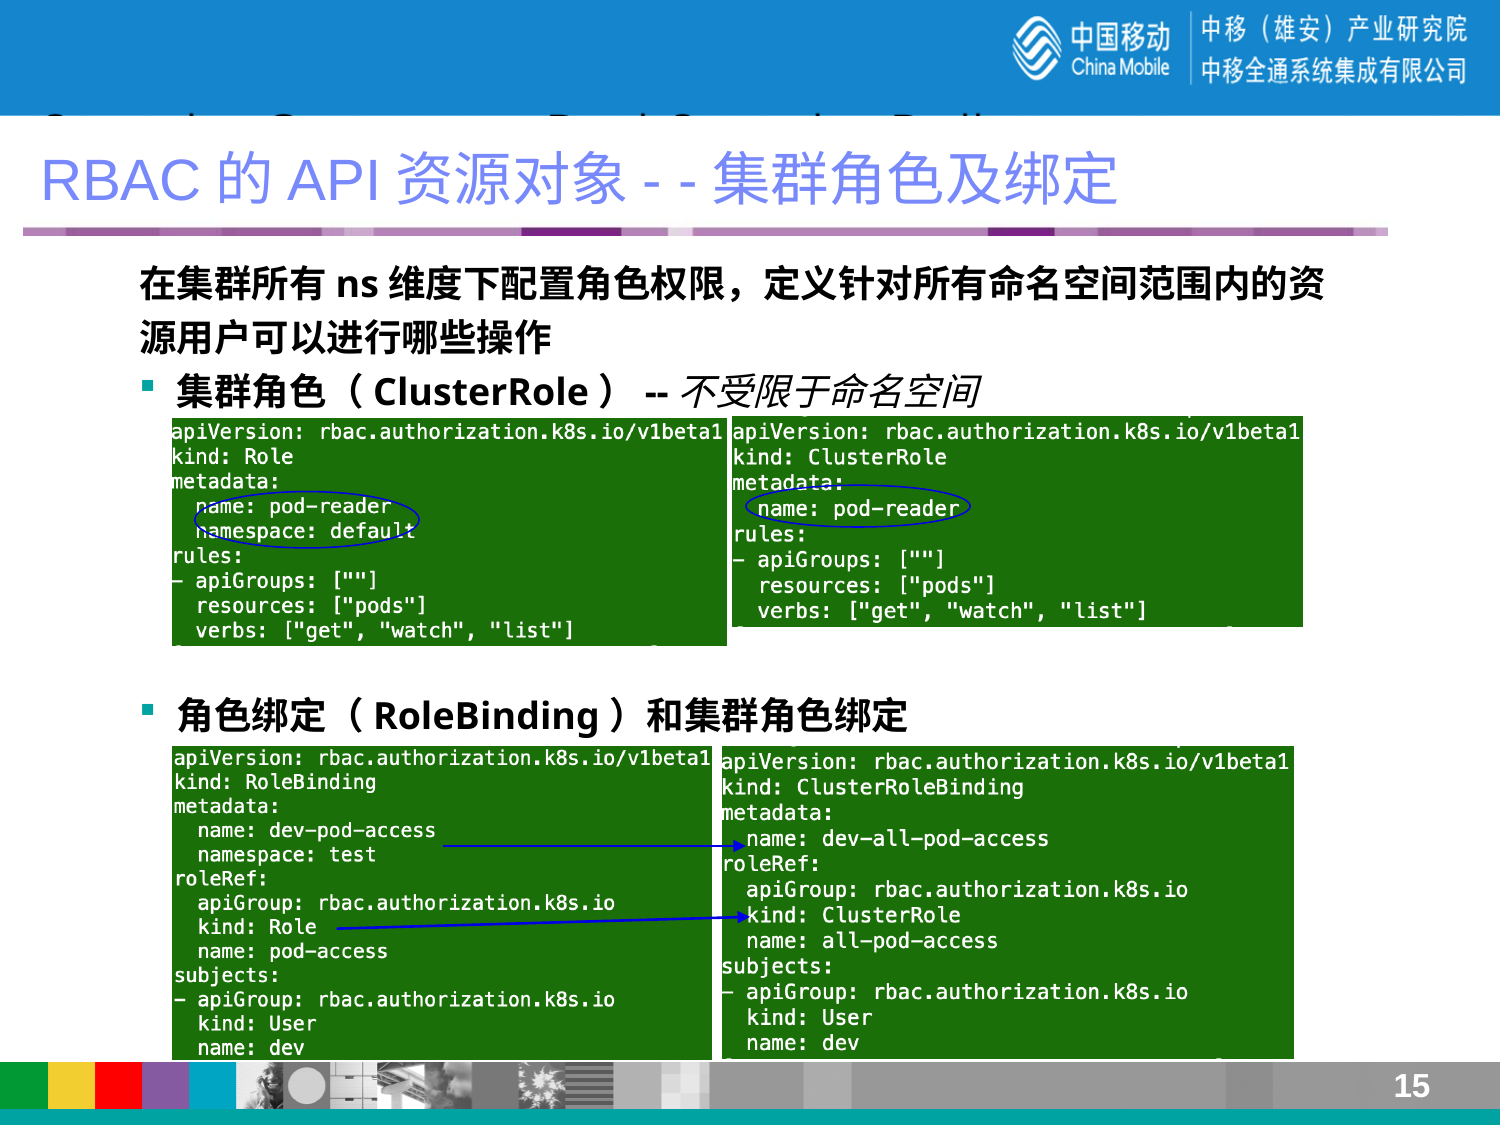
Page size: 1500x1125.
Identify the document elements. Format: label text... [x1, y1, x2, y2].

picture [0, 1062, 1500, 1109]
picture [23, 218, 1388, 236]
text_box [336, 916, 750, 929]
title RBAC的API资源对象- -集群角色及绑定 [25, 142, 1400, 225]
picture [732, 416, 1303, 627]
picture [722, 746, 1294, 1059]
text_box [172, 418, 727, 646]
list 在集群所有ns维度下配置角色权限，定义针对所有命名空间范围内的资源用户可以进行哪些操作 集群角色（ClusterRole）--不受限于命名空间 角色绑定（RoleBinding）和集群角色绑定（ClusterRoleBinding） [124, 243, 1376, 1024]
picture [0, 0, 1500, 116]
picture [172, 746, 712, 1060]
